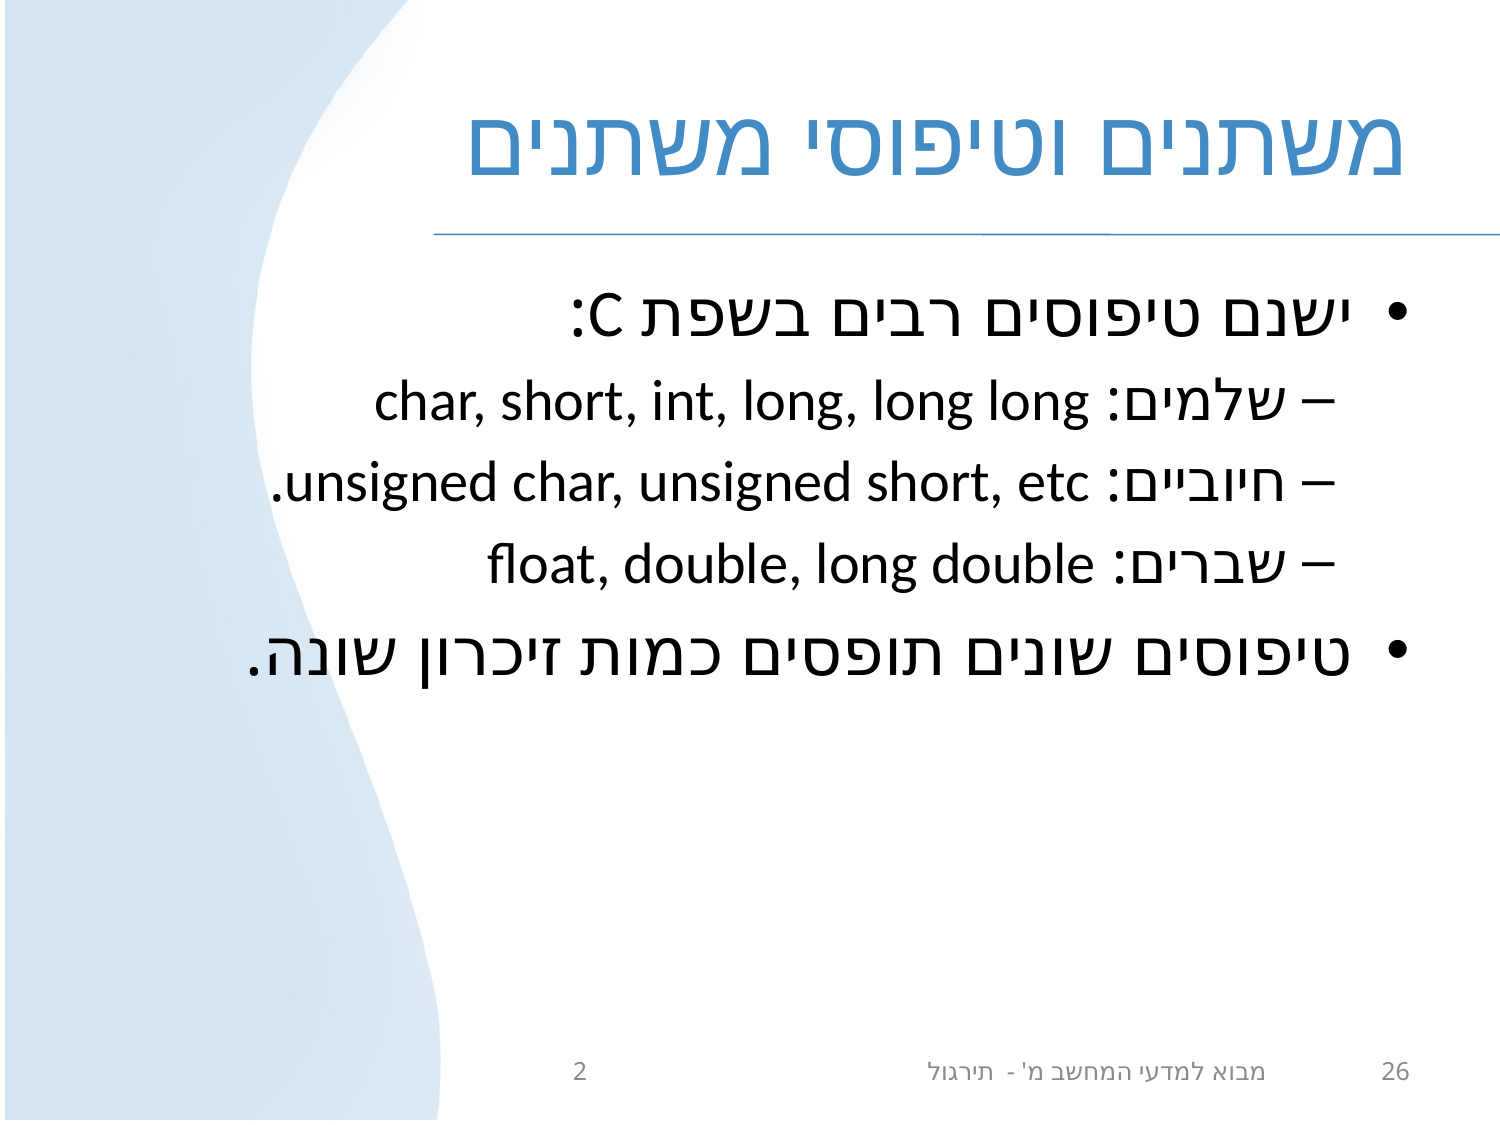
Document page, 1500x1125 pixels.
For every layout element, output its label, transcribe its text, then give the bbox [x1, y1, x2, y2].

slide_number 26 [1074, 1042, 1425, 1103]
picture [0, 0, 1500, 1125]
list ישנם טיפוסים רבים בשפת C: שלמים: char, short, int, long, long long חיוביים: unsigned char, unsigned short, etc. שברים: float, double, long double טיפוסים שונים תופסים כמות זיכרון שונה. [75, 262, 1425, 1005]
title משתנים וטיפוסי משתנים [74, 44, 1426, 233]
footer מבוא למדעי המחשב מ' - תירגול 2 [512, 1042, 988, 1103]
